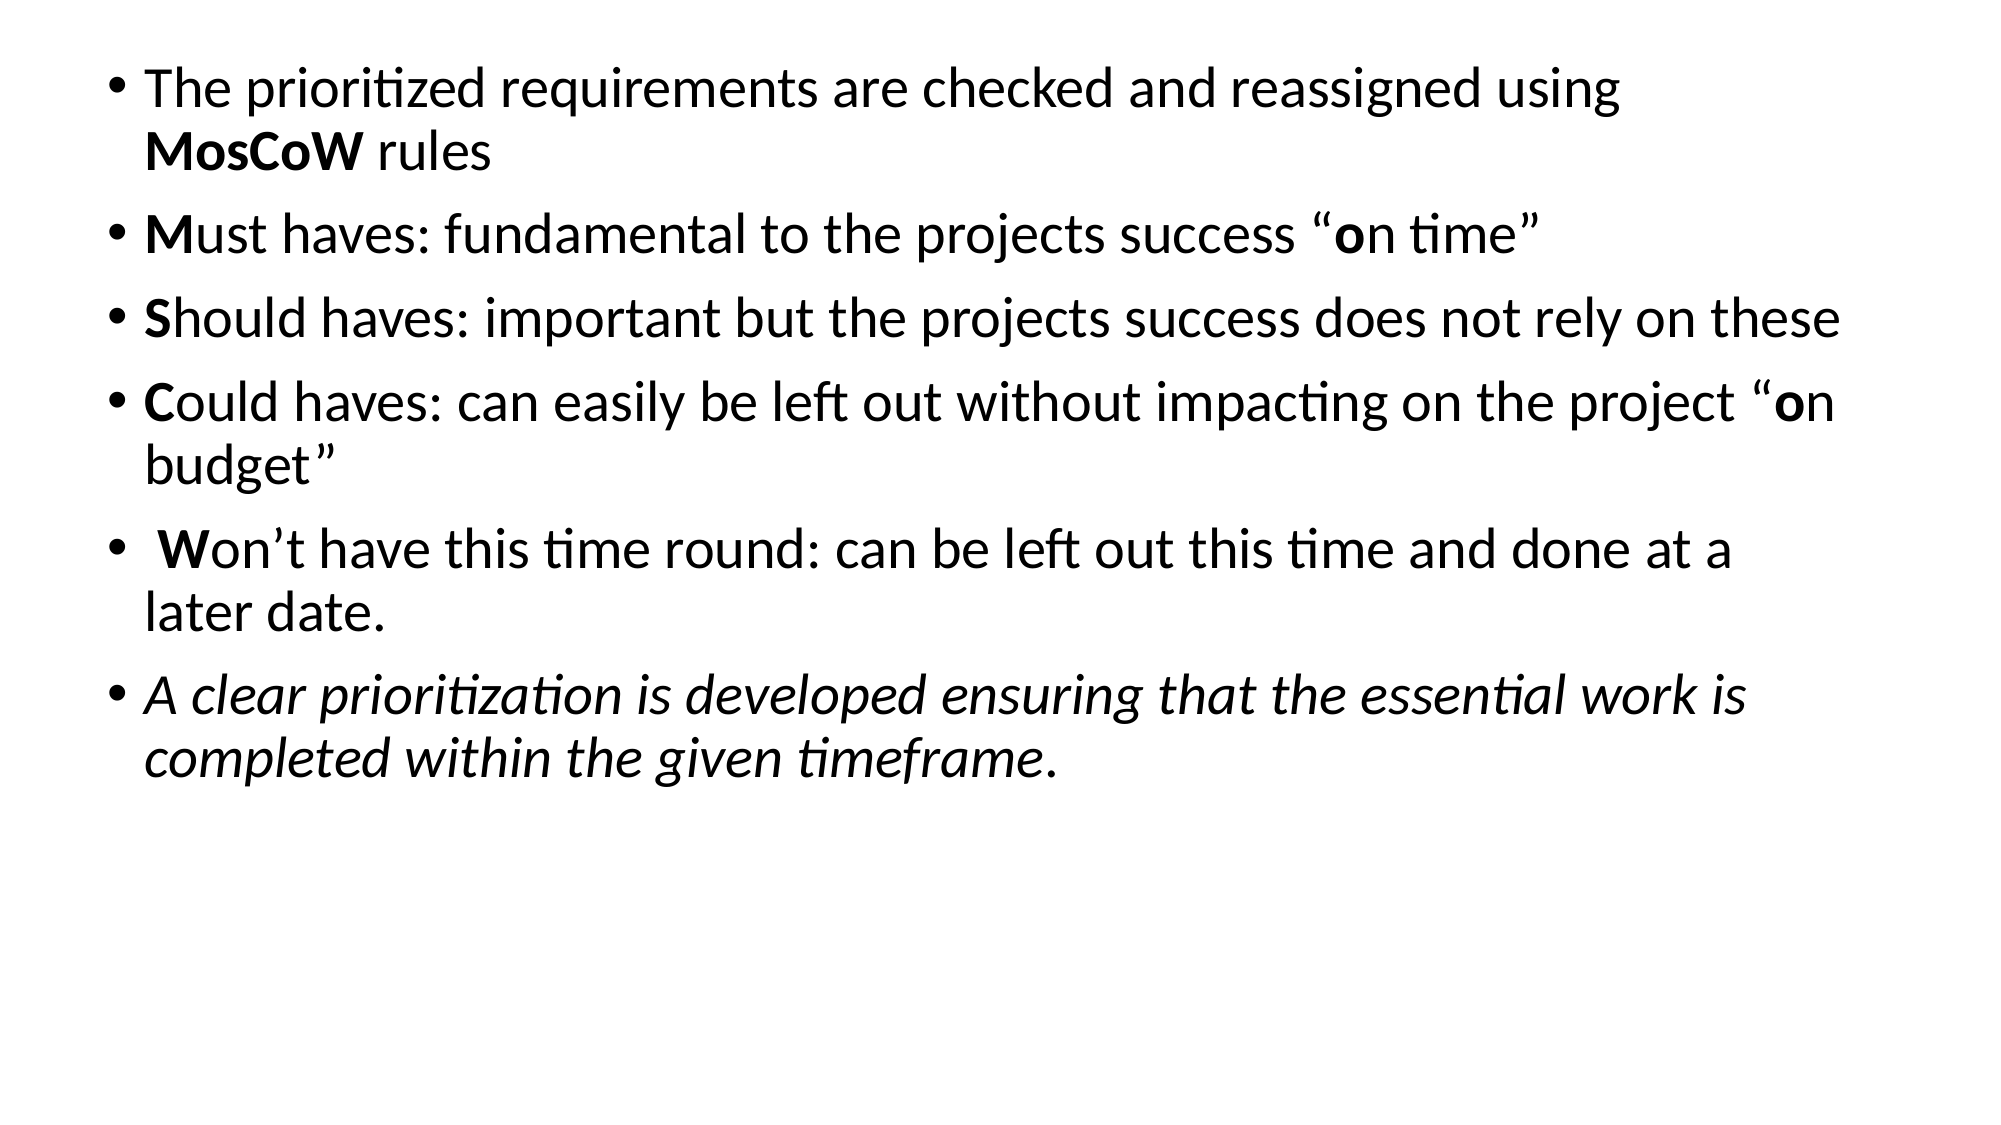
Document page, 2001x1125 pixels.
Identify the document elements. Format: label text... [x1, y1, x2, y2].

list The prioritized requirements are checked and reassigned using MosCoW rules Must haves: fundamental to the projects success “on time” Should haves: important but the projects success does not rely on these Could haves: can easily be left out without impacting on the project “on budget” Won’t have this time round: can be left out this time and done at a later date. A clear prioritization is developed ensuring that the essential work is completed within the given timeframe. [92, 49, 1863, 1014]
